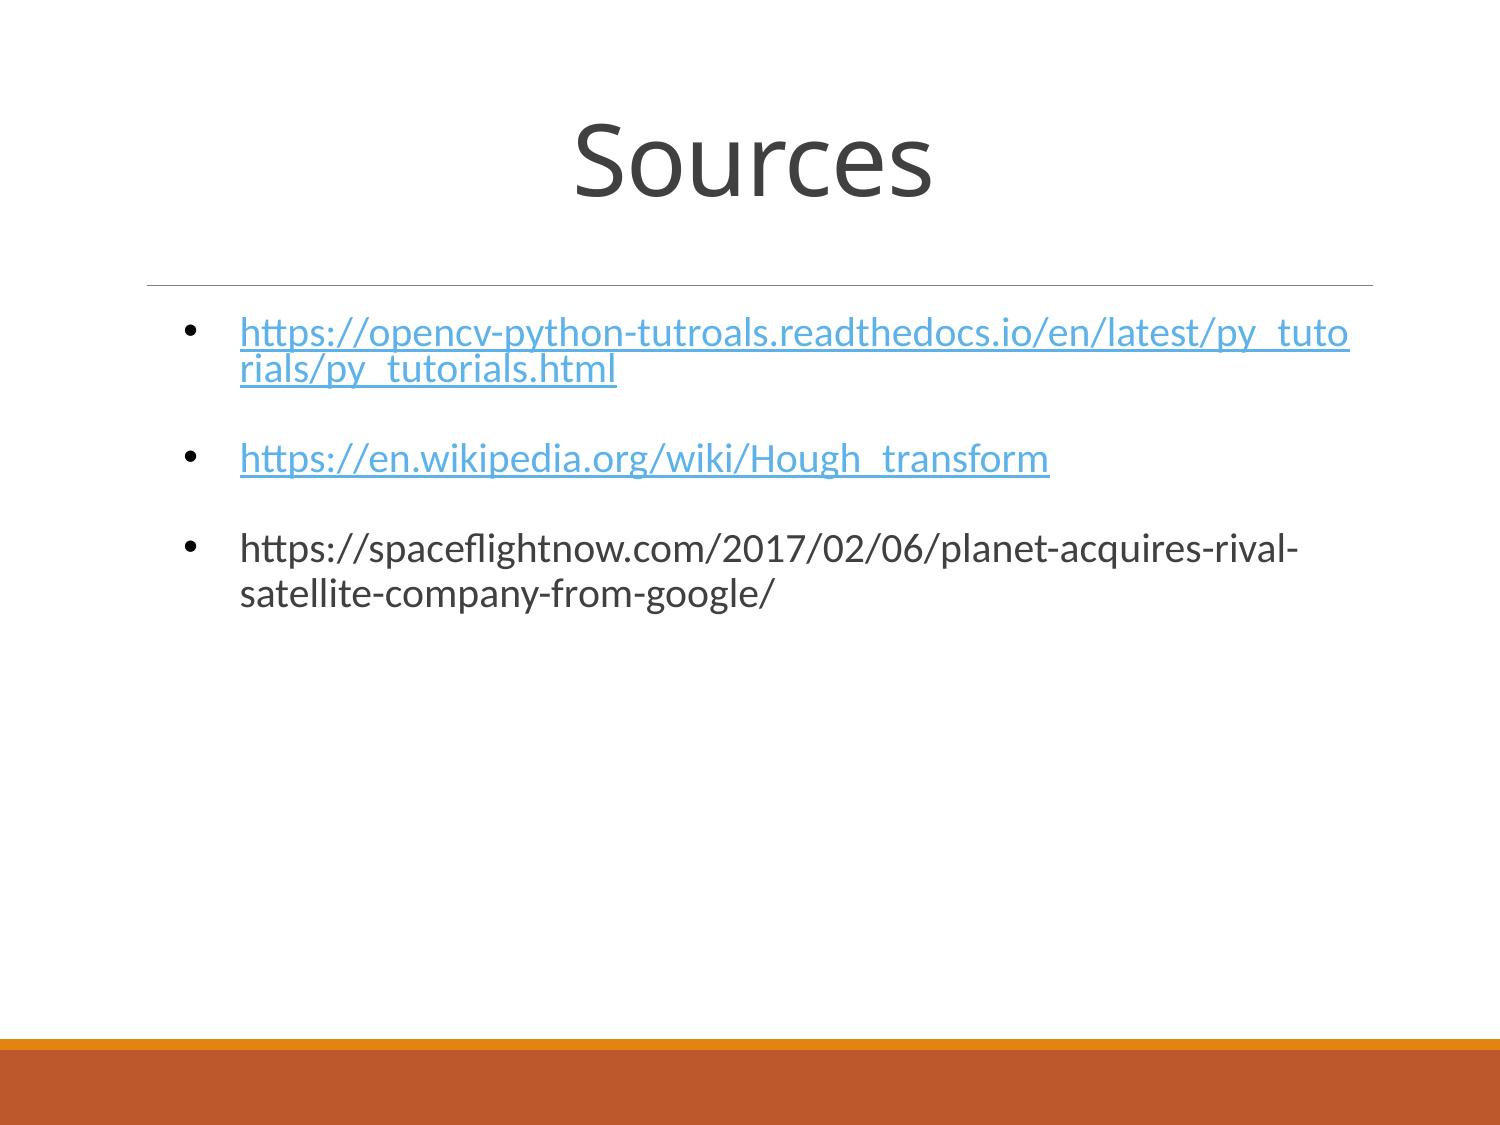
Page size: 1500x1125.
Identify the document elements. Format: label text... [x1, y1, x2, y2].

list https://opencv-python-tutroals.readthedocs.io/en/latest/py_tutorials/py_tutorials.html https://en.wikipedia.org/wiki/Hough_transform https://spaceflightnow.com/2017/02/06/planet-acquires-rival-satellite-company-from-google/ [135, 302, 1373, 963]
title Sources [135, 47, 1373, 285]
